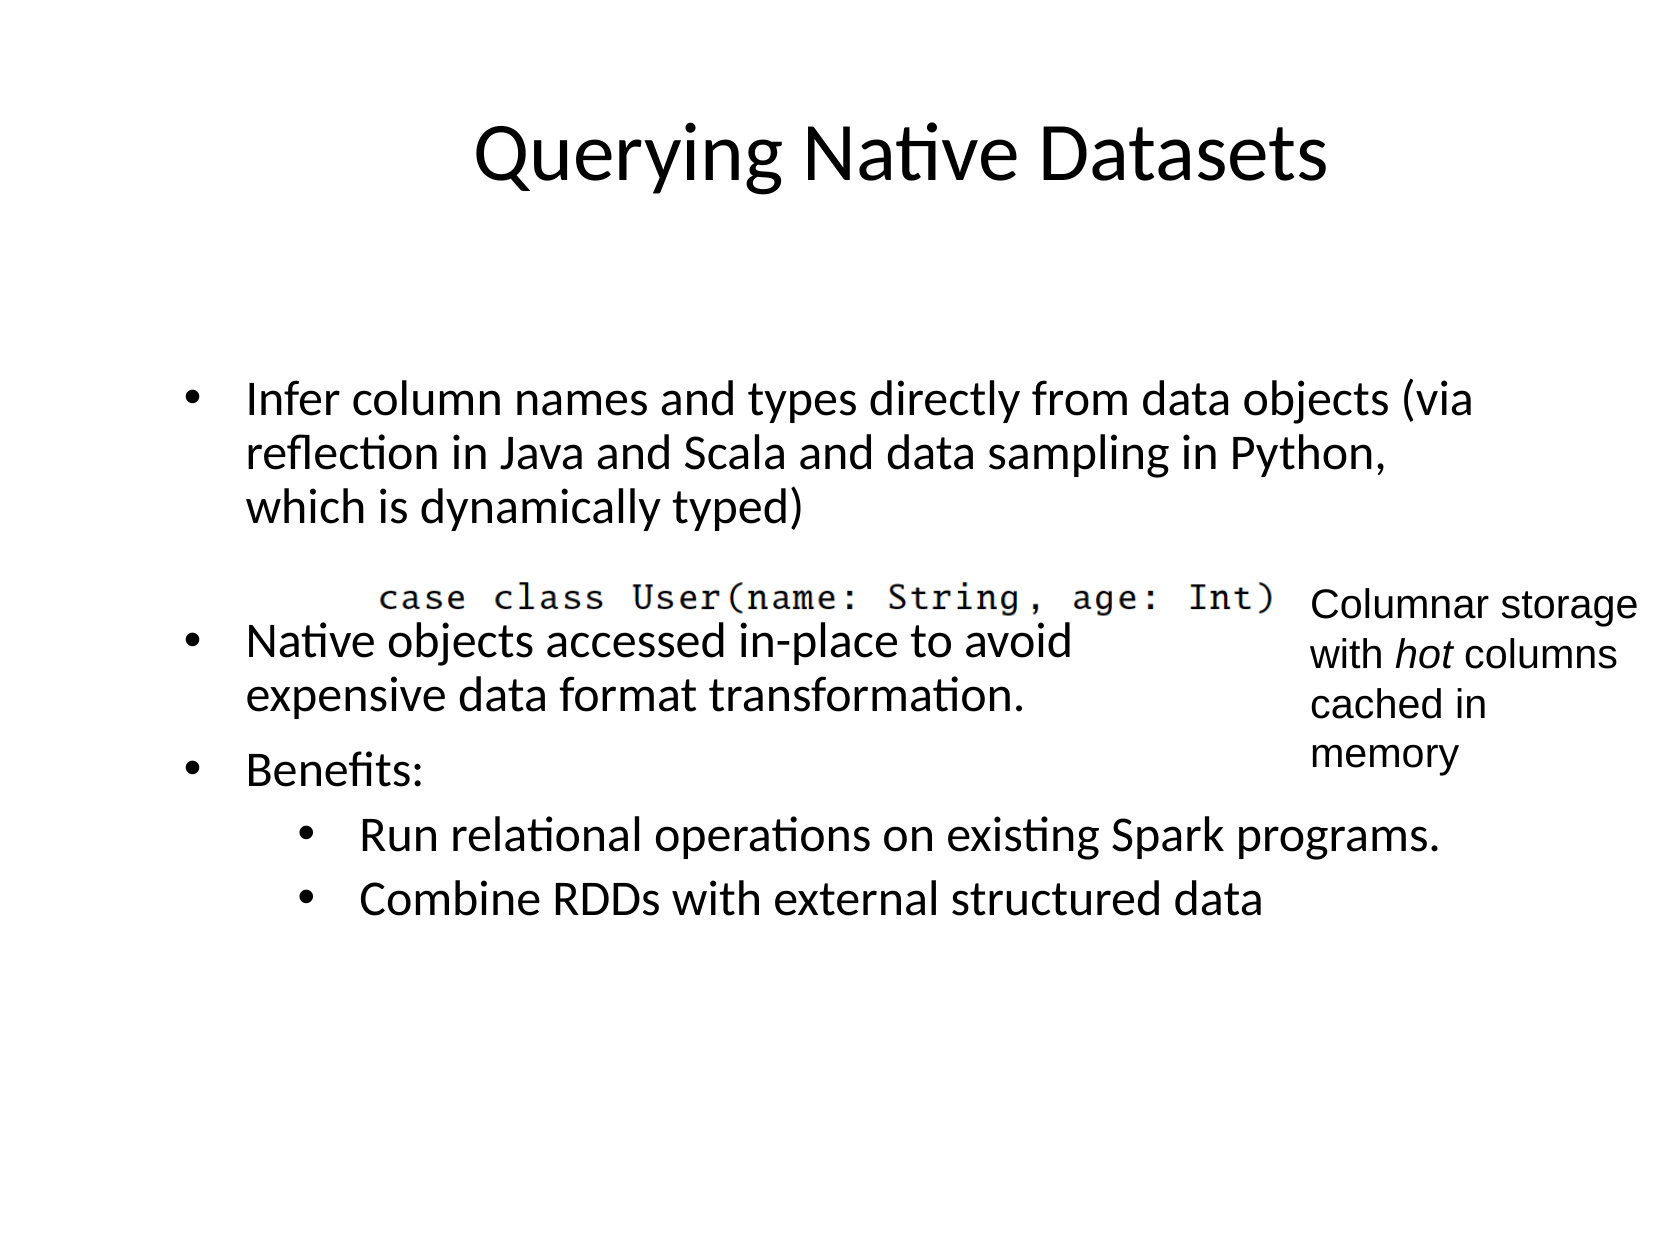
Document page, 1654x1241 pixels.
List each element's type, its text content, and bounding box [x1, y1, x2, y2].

picture [372, 578, 1282, 622]
text_box Columnar storage with hot columns cached in memory [1295, 570, 1654, 784]
title Querying Native Datasets [82, 49, 1571, 257]
list Infer column names and types directly from data objects (via reflection in Java and Scala and data sampling in Python, which is dynamically typed) Native objects accessed in-place to avoid expensive data format transformation. Benefits: Run relational operations on existing Spark programs. Combine RDDs with external structured data [183, 371, 1481, 985]
